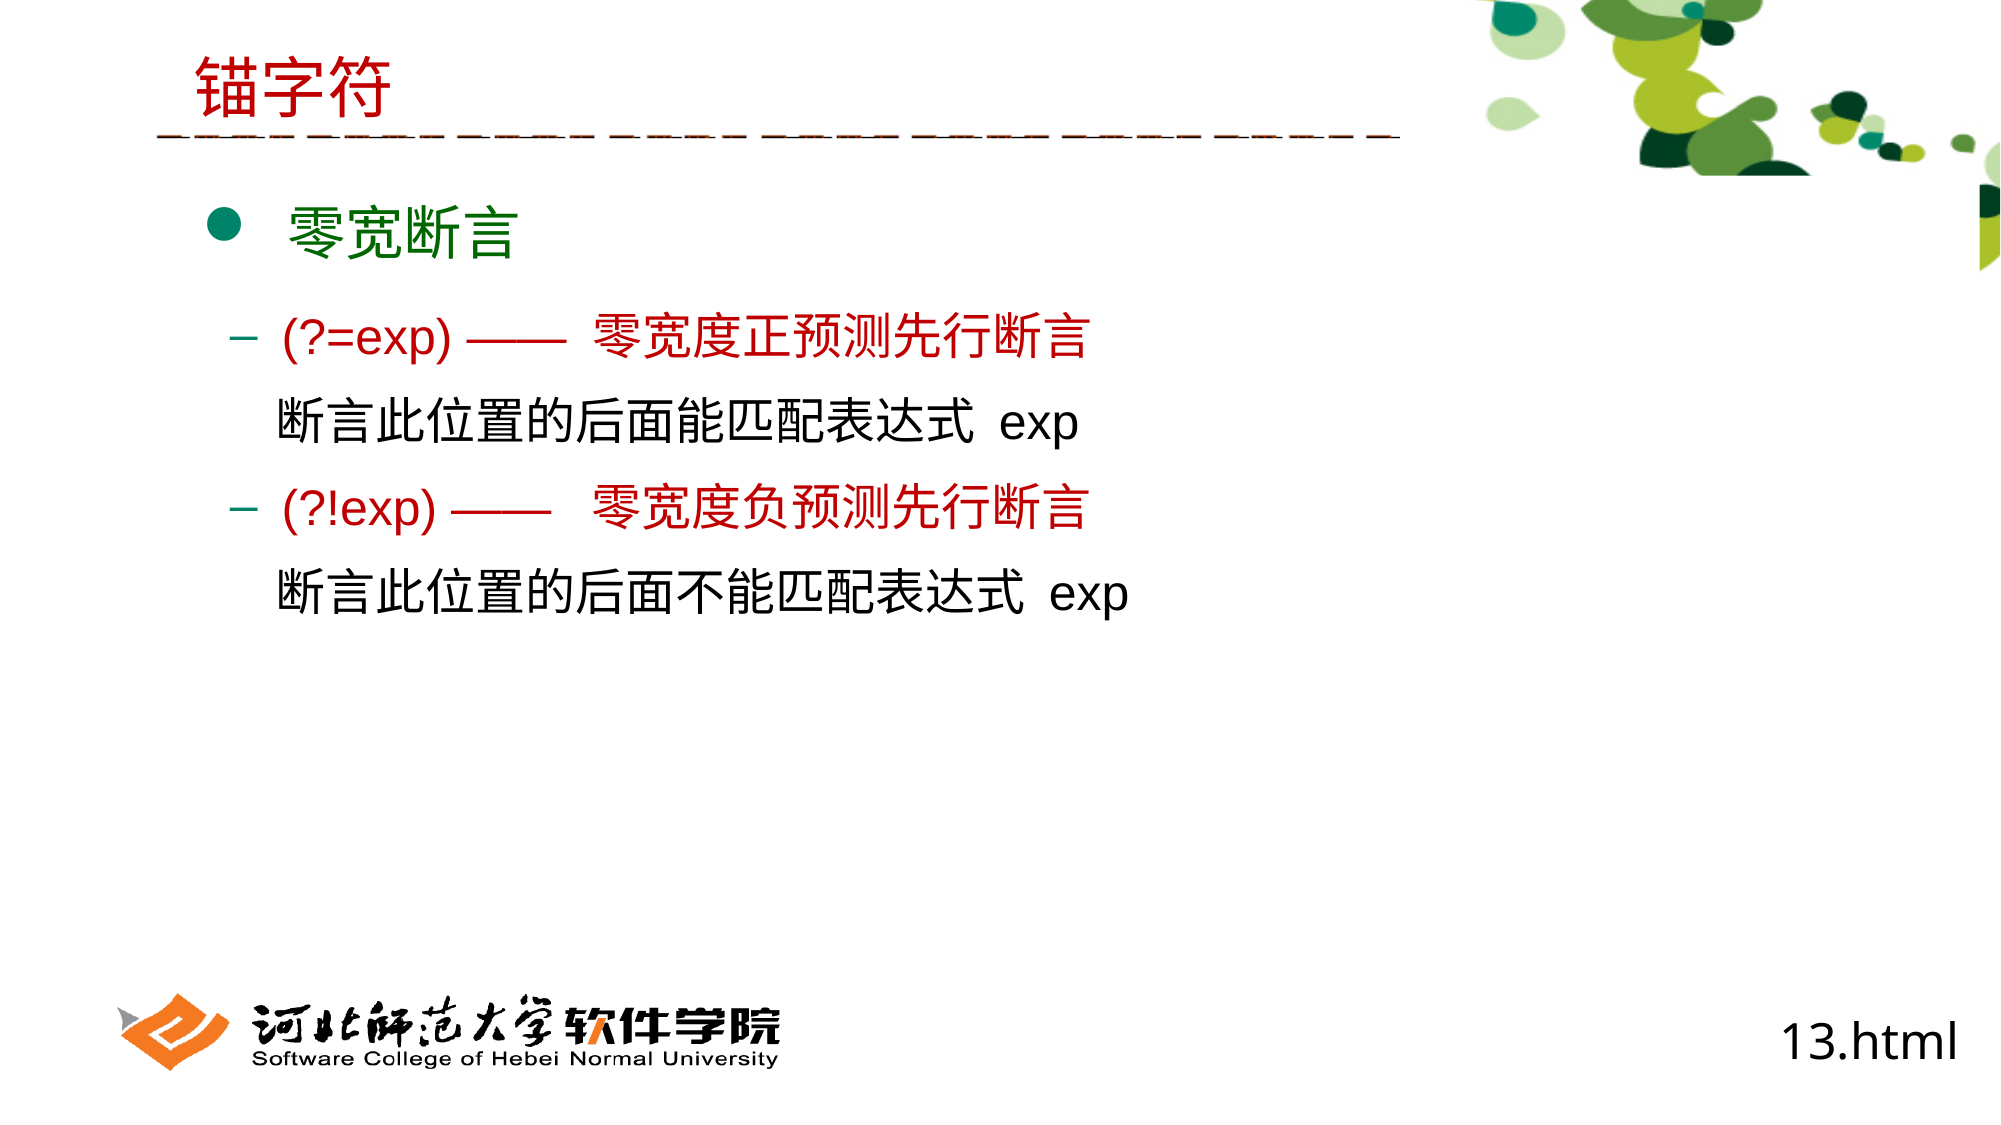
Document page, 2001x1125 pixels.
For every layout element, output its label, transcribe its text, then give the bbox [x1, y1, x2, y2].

list 零宽断言 (?=exp) —— 零宽度正预测先行断言 断言此位置的后面能匹配表达式 exp (?!exp) —— 零宽度负预测先行断言 断言此位置的后面不能匹配表达式 exp [187, 175, 1980, 983]
text_box 13.html [1765, 1002, 1975, 1078]
picture [0, 0, 2001, 1125]
list 锚字符 [178, 38, 1523, 120]
